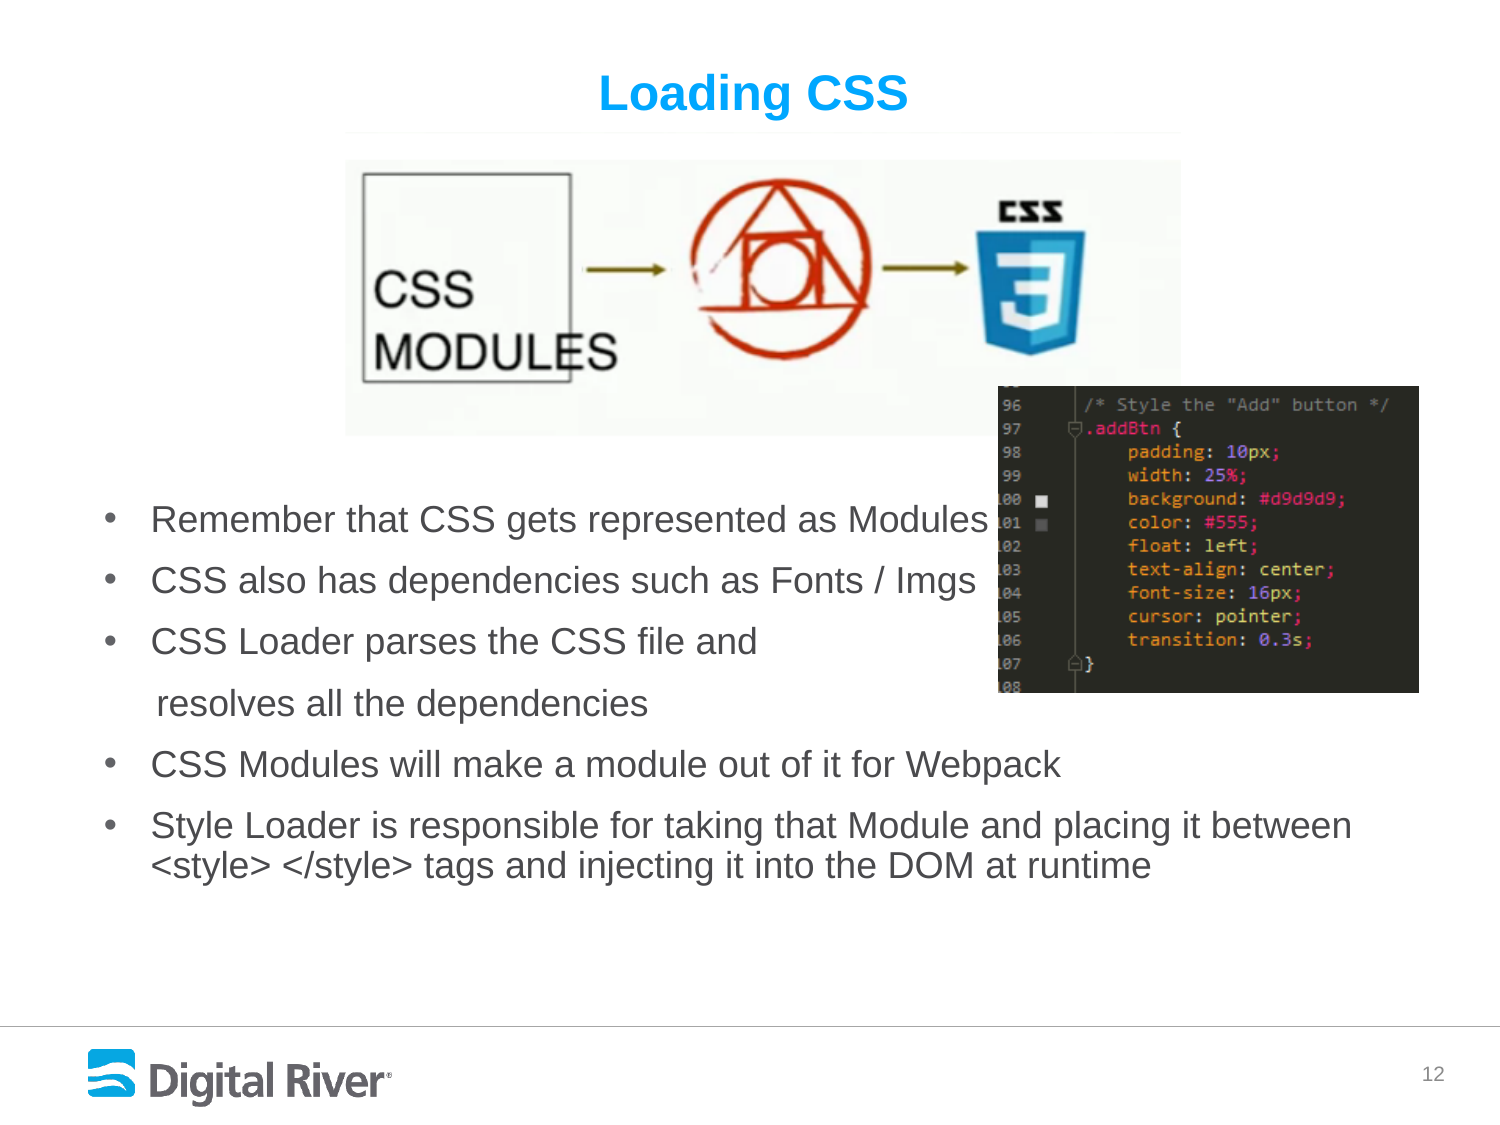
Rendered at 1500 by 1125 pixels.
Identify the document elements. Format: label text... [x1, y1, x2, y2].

picture [88, 1049, 392, 1107]
picture [88, 1080, 124, 1089]
slide_number 12 [1396, 1042, 1470, 1103]
picture [327, 132, 1419, 693]
list Remember that CSS gets represented as Modules CSS also has dependencies such as Fonts / Imgs CSS Loader parses the CSS file and resolves all the dependencies CSS Modules will make a module out of it for Webpack Style Loader is responsible for taking that Module and placing it between <style> </style> tags and injecting it into the DOM at runtime [88, 181, 1419, 940]
title Loading CSS [88, 17, 1419, 133]
